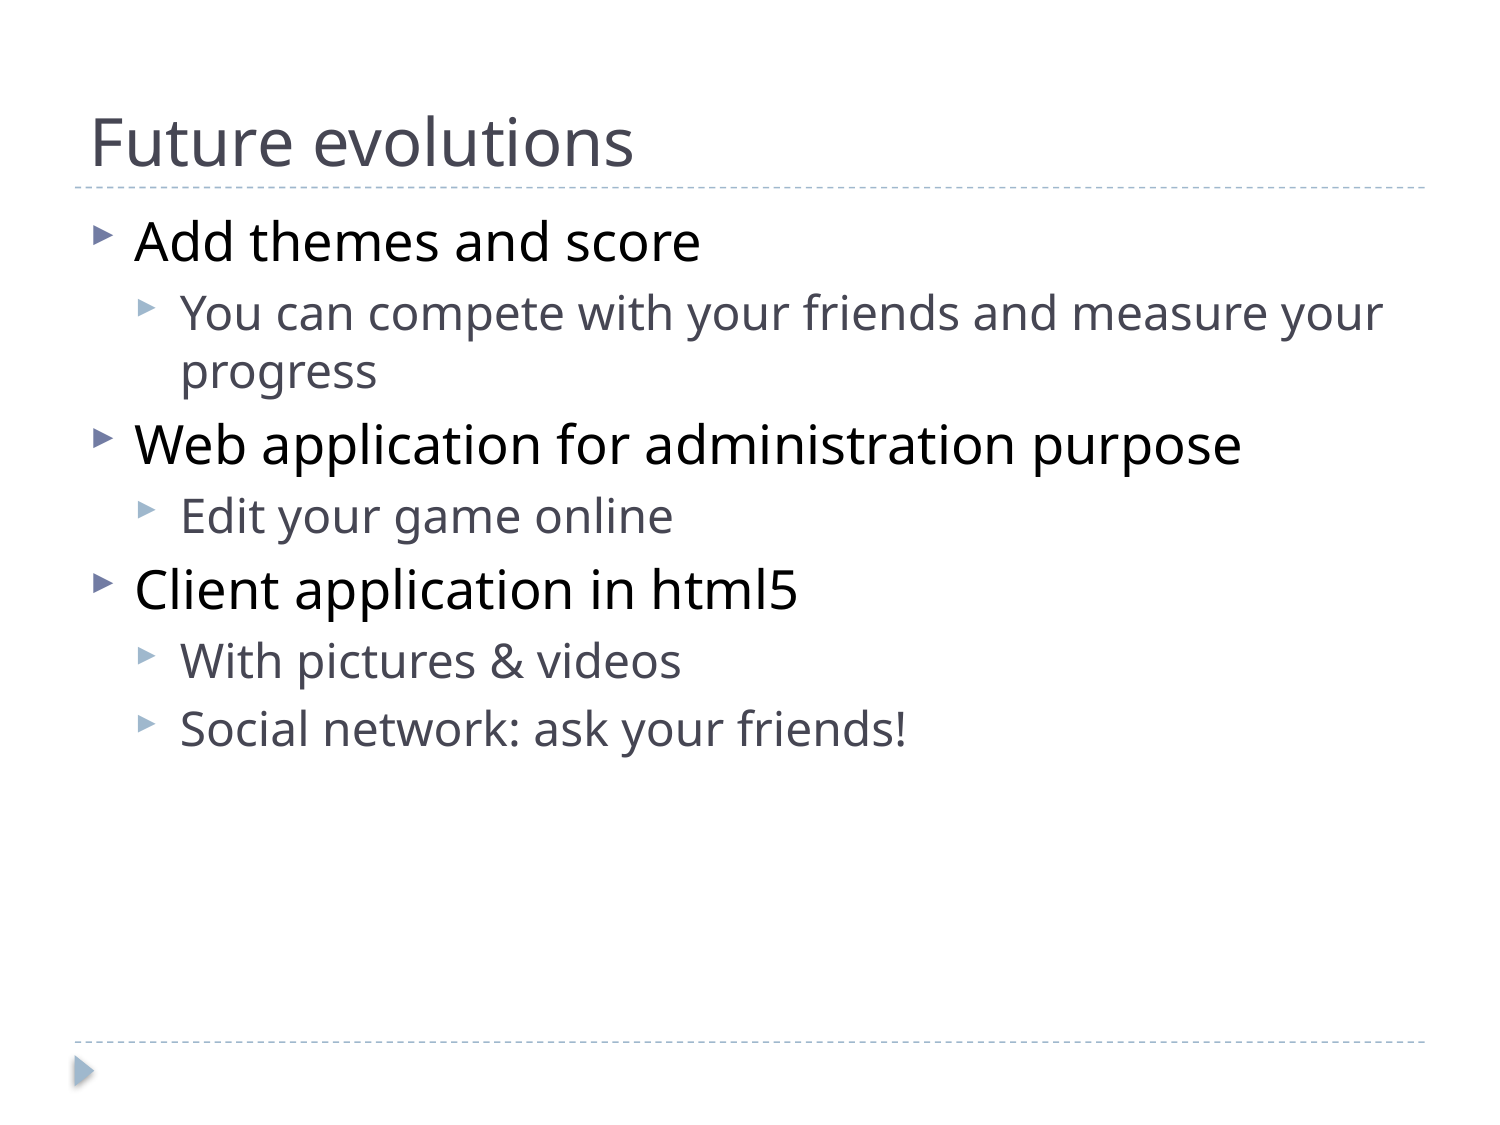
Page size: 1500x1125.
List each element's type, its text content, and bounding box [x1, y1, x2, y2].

list Add themes and score You can compete with your friends and measure your progress Web application for administration purpose Edit your game online Client application in html5 With pictures & videos Social network: ask your friends! [75, 200, 1425, 1010]
title Future evolutions [75, 24, 1425, 188]
